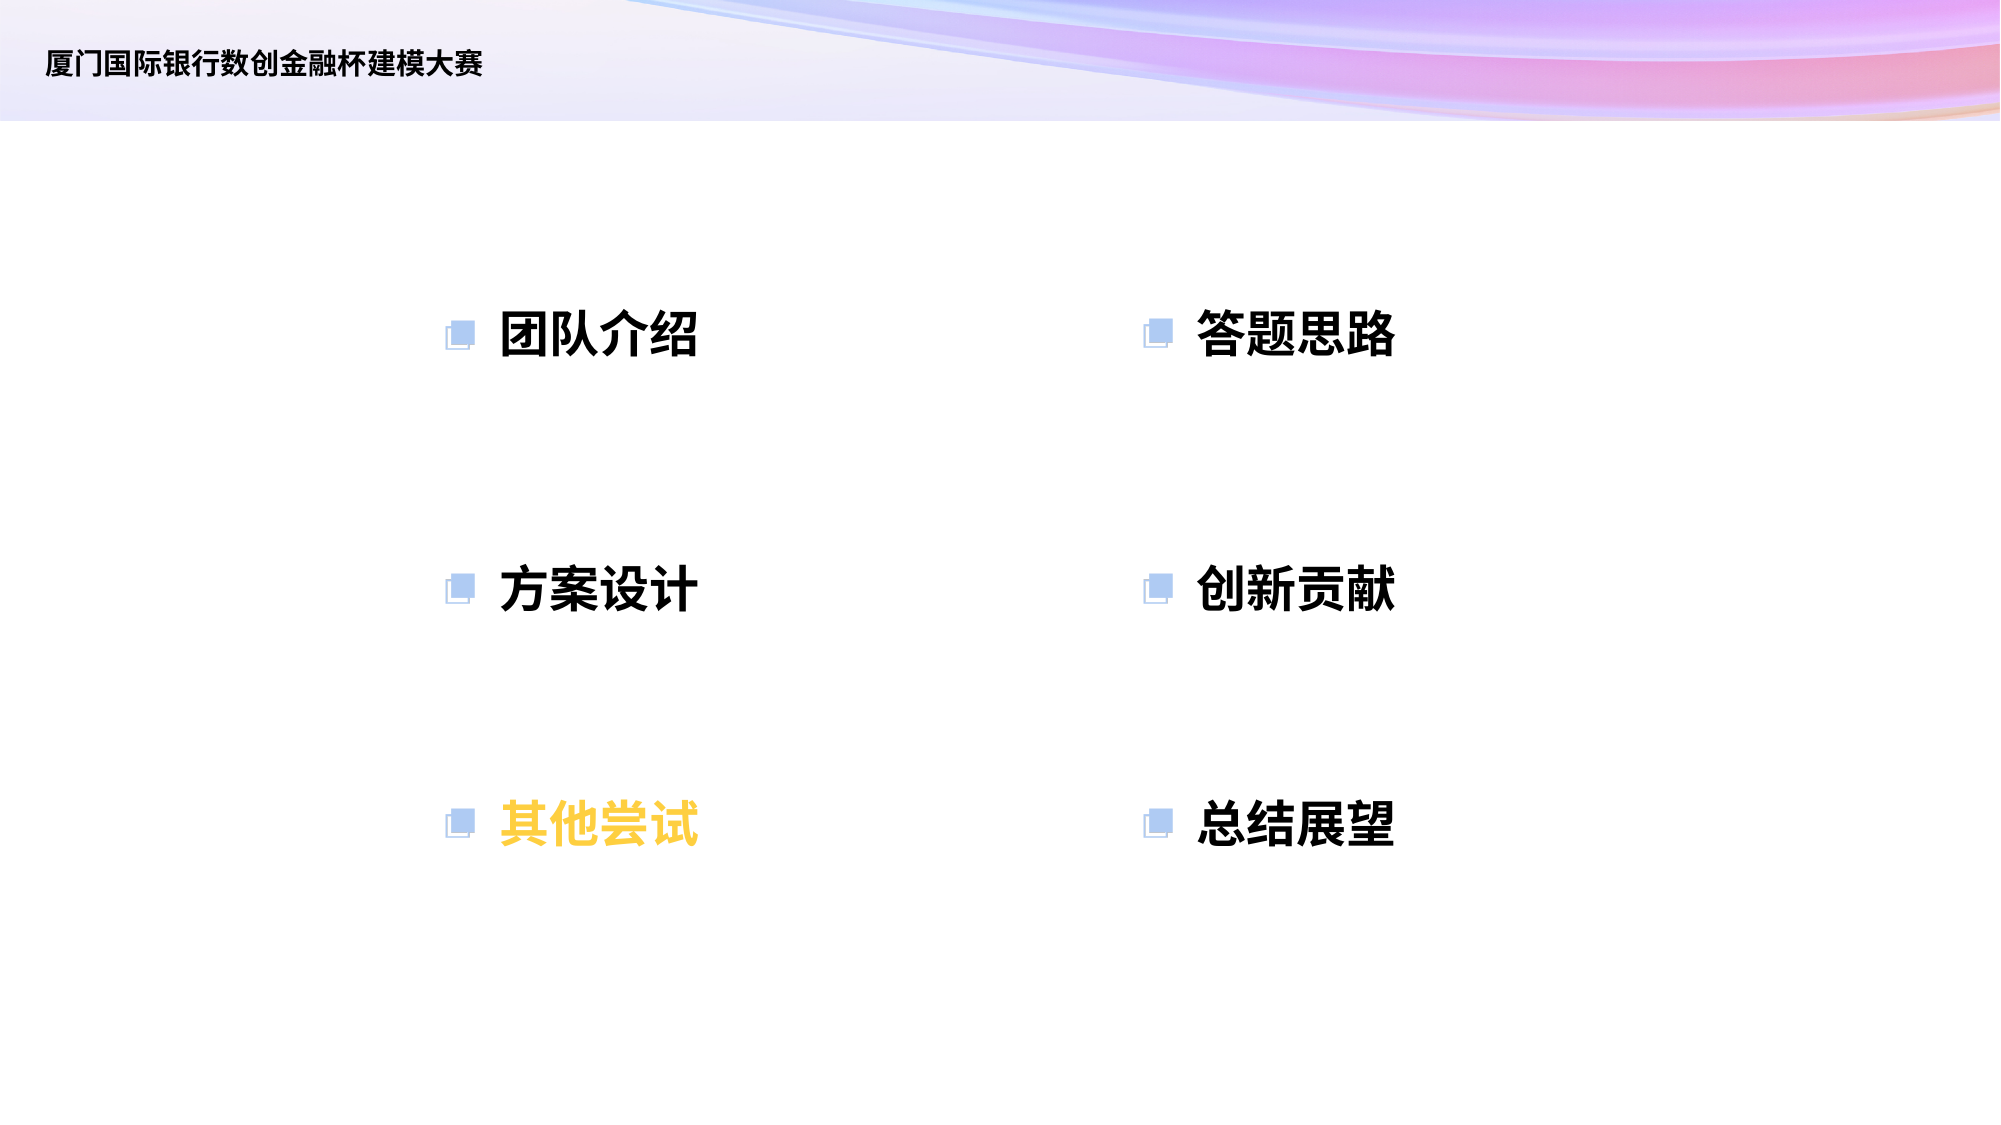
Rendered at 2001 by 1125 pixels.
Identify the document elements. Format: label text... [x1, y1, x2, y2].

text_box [445, 554, 704, 623]
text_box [445, 298, 704, 367]
picture [0, 0, 2000, 121]
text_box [445, 788, 704, 857]
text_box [1143, 298, 1401, 367]
text_box 厦门国际银行数创金融杯建模大赛 [30, 38, 519, 88]
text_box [1143, 554, 1401, 623]
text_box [1143, 788, 1401, 857]
